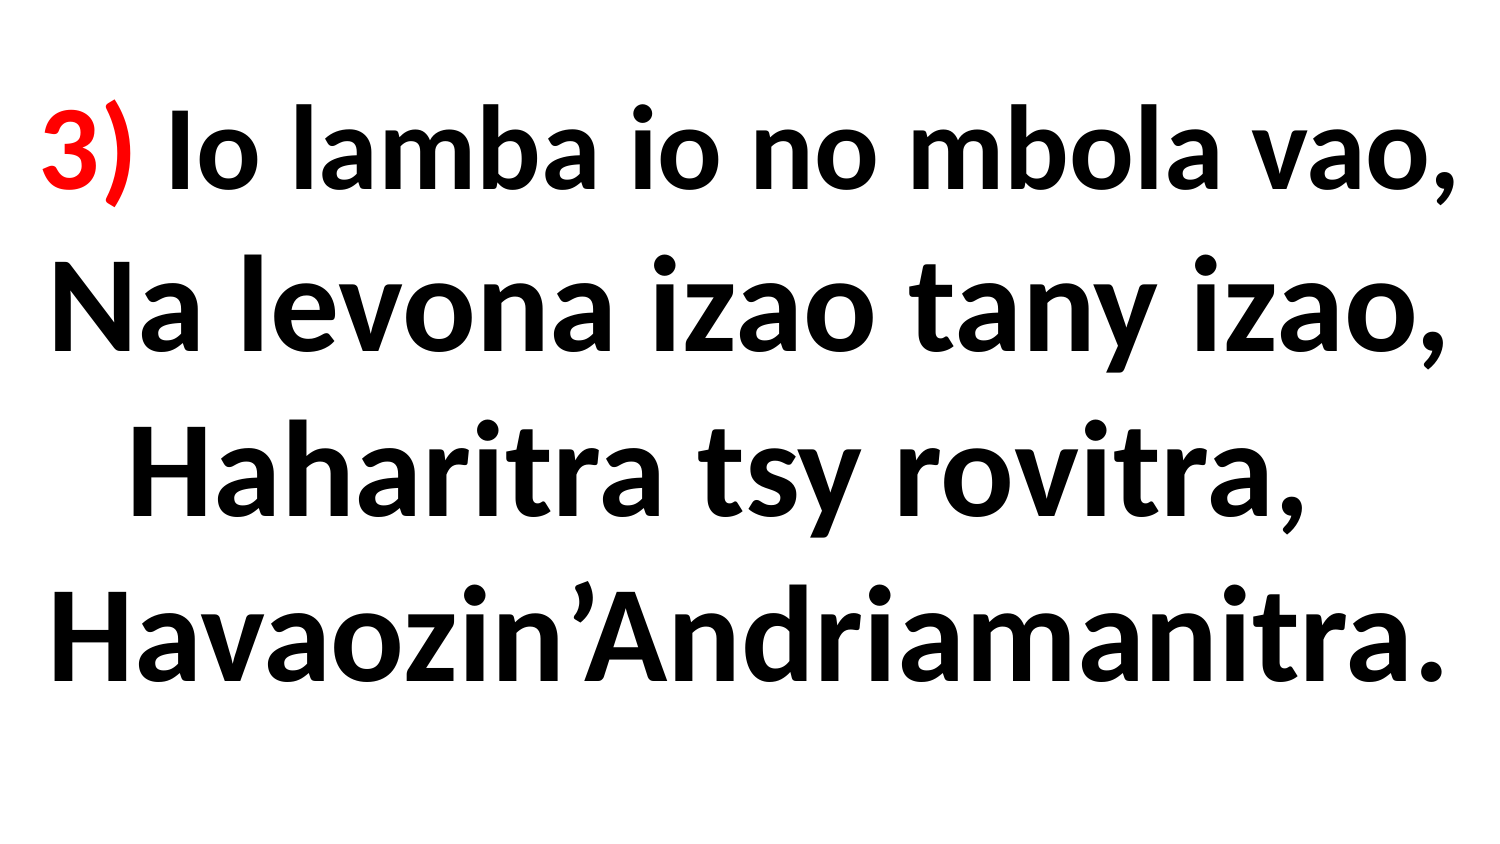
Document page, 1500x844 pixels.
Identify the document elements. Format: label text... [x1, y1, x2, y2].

title 3) Io lamba io no mbola vao, Na levona izao tany izao, Haharitra tsy rovitra, Havaozin’Andriamanitra. [0, 285, 1500, 493]
